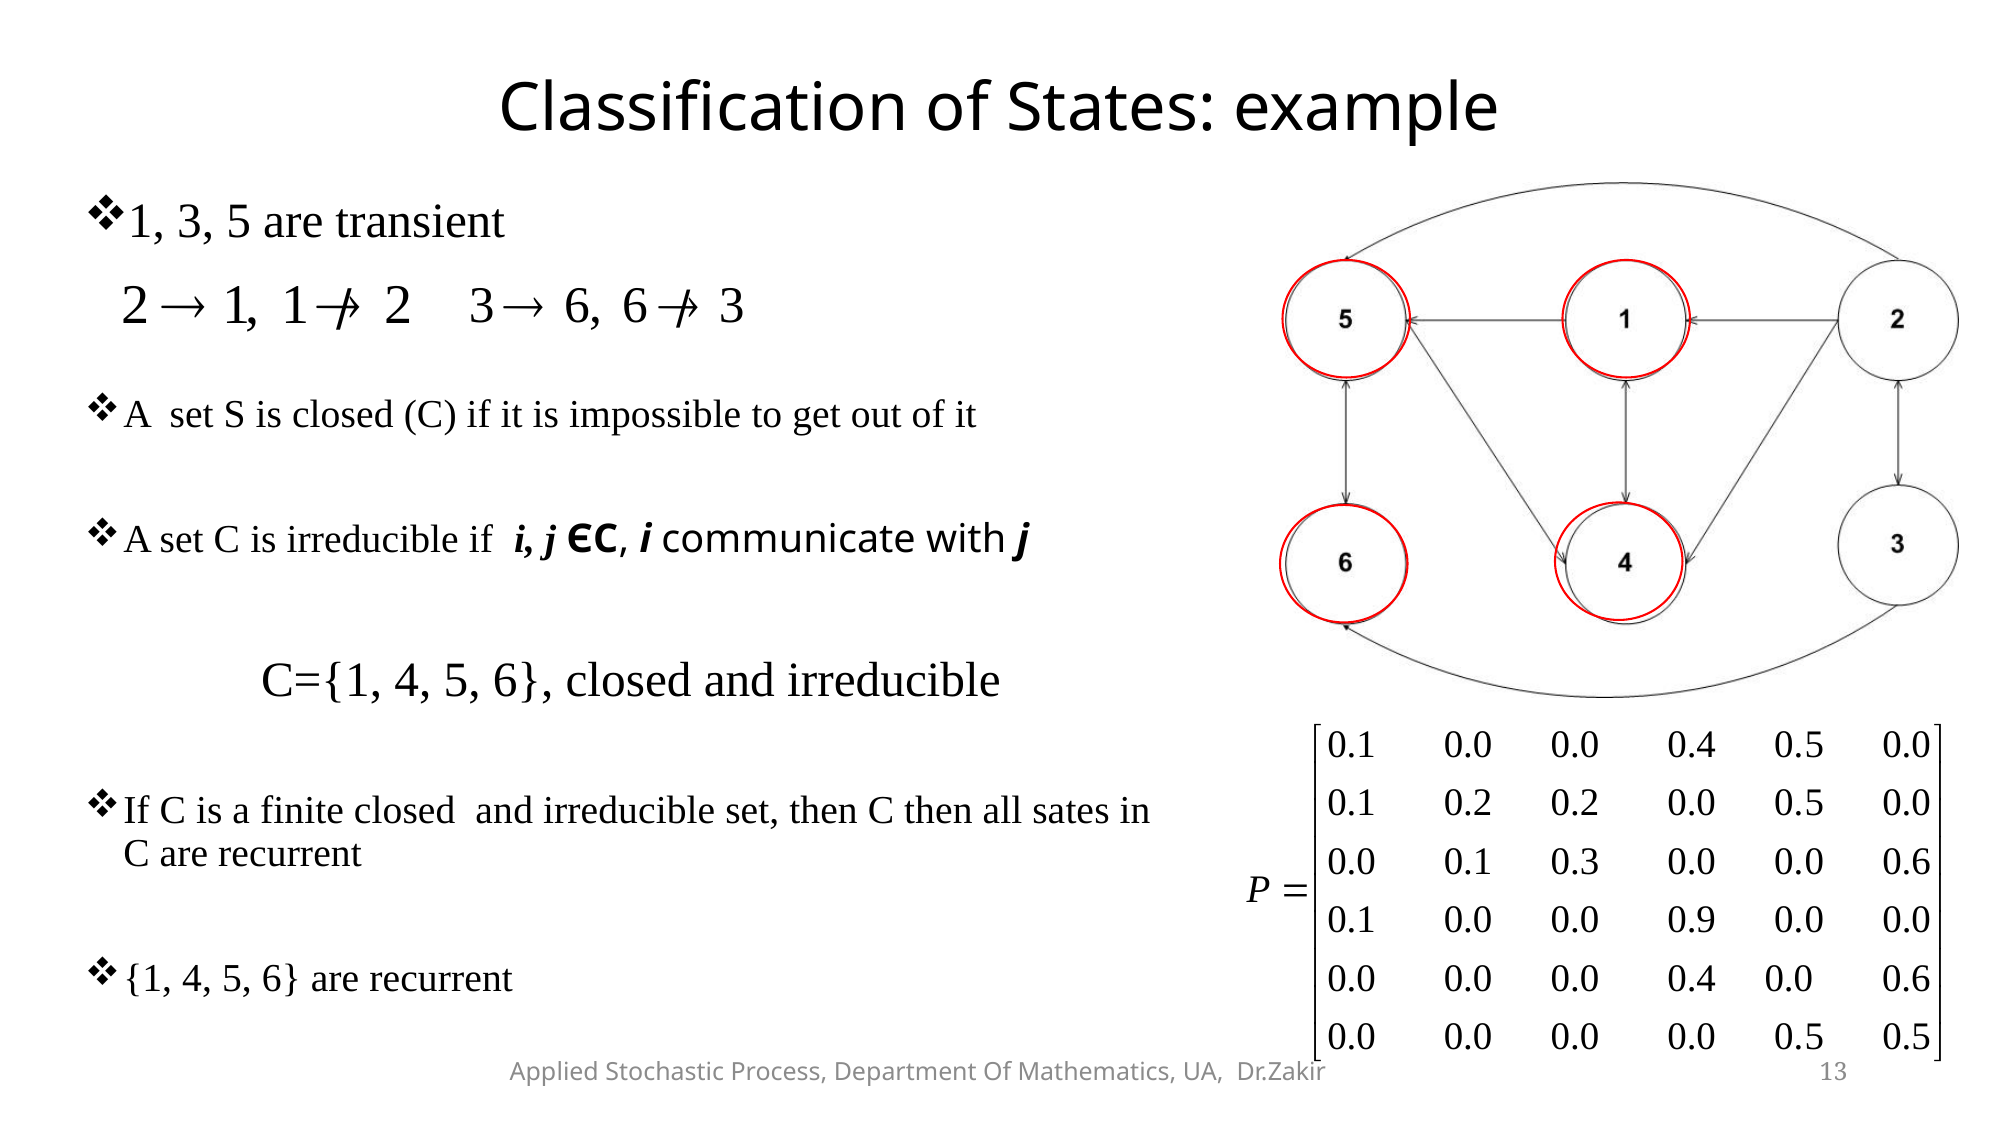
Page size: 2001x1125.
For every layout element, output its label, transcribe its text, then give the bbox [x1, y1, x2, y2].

slide_number 13 [1412, 1069, 1863, 1103]
text_box [1278, 538, 1285, 589]
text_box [113, 272, 423, 348]
footer Applied Stochastic Process, Department Of Mathematics, UA, Dr.Zakir [439, 1042, 1405, 1103]
picture [1285, 182, 1959, 698]
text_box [462, 275, 750, 345]
list 1, 3, 5 are transient A set S is closed (C) if it is impossible to get out of it A set C is irreducible if i, j ЄC, i communicate with j C={1, 4, 5, 6}, closed and irreducible If C is a finite closed and irreducible set, then C then all sates in C are recurrent {1, 4, 5, 6} are recurrent [69, 187, 1205, 1014]
title Classification of States: example [137, 35, 1863, 183]
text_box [1239, 717, 1954, 1069]
text_box [1281, 299, 1285, 339]
